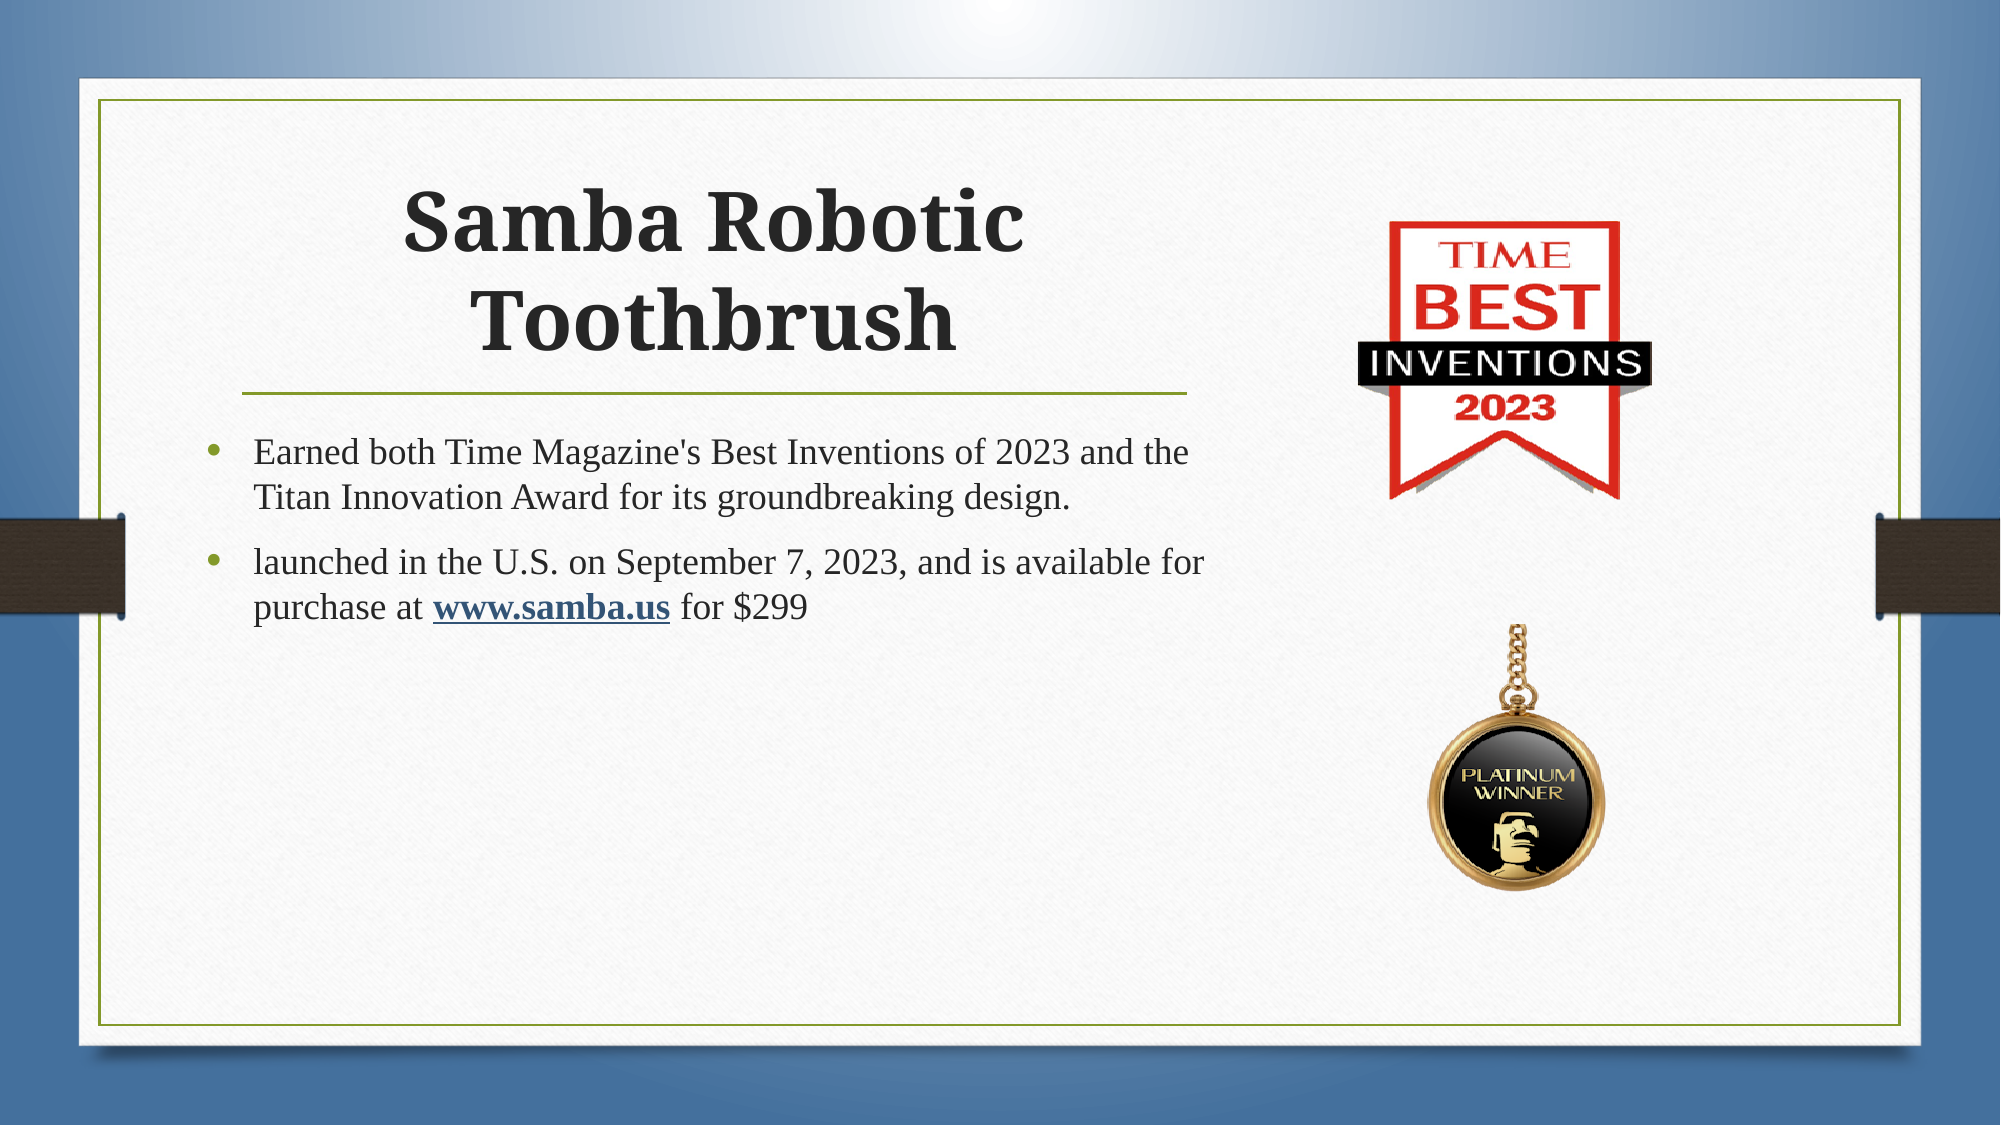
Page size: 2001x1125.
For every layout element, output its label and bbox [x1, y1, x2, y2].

picture [1329, 595, 1704, 935]
text_box [0, 0, 2000, 1125]
picture [1304, 189, 1704, 530]
